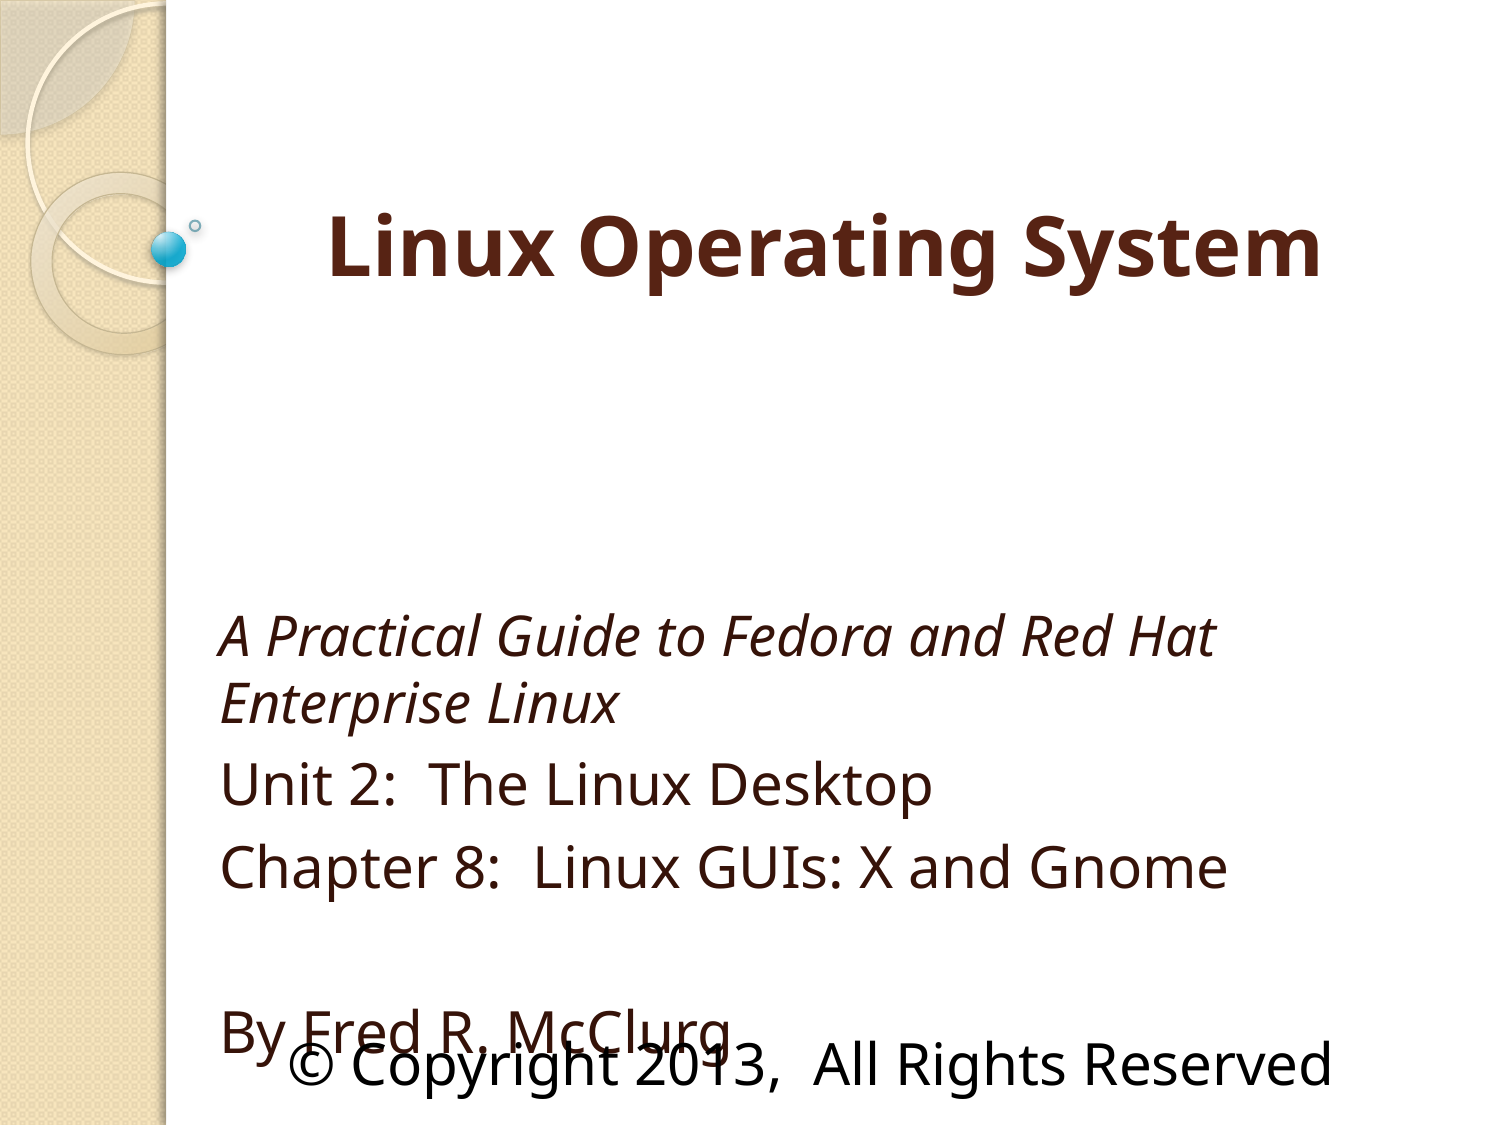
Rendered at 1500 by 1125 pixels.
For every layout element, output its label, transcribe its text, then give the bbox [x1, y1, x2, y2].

text_box © Copyright 2013, All Rights Reserved [149, 1031, 1472, 1107]
text_box A Practical Guide to Fedora and Red Hat Enterprise Linux Unit 2: The Linux Desktop Chapter 8: Linux GUIs: X and Gnome By Fred R. McClurg [199, 600, 1463, 1013]
title Linux Operating System [200, 62, 1450, 301]
